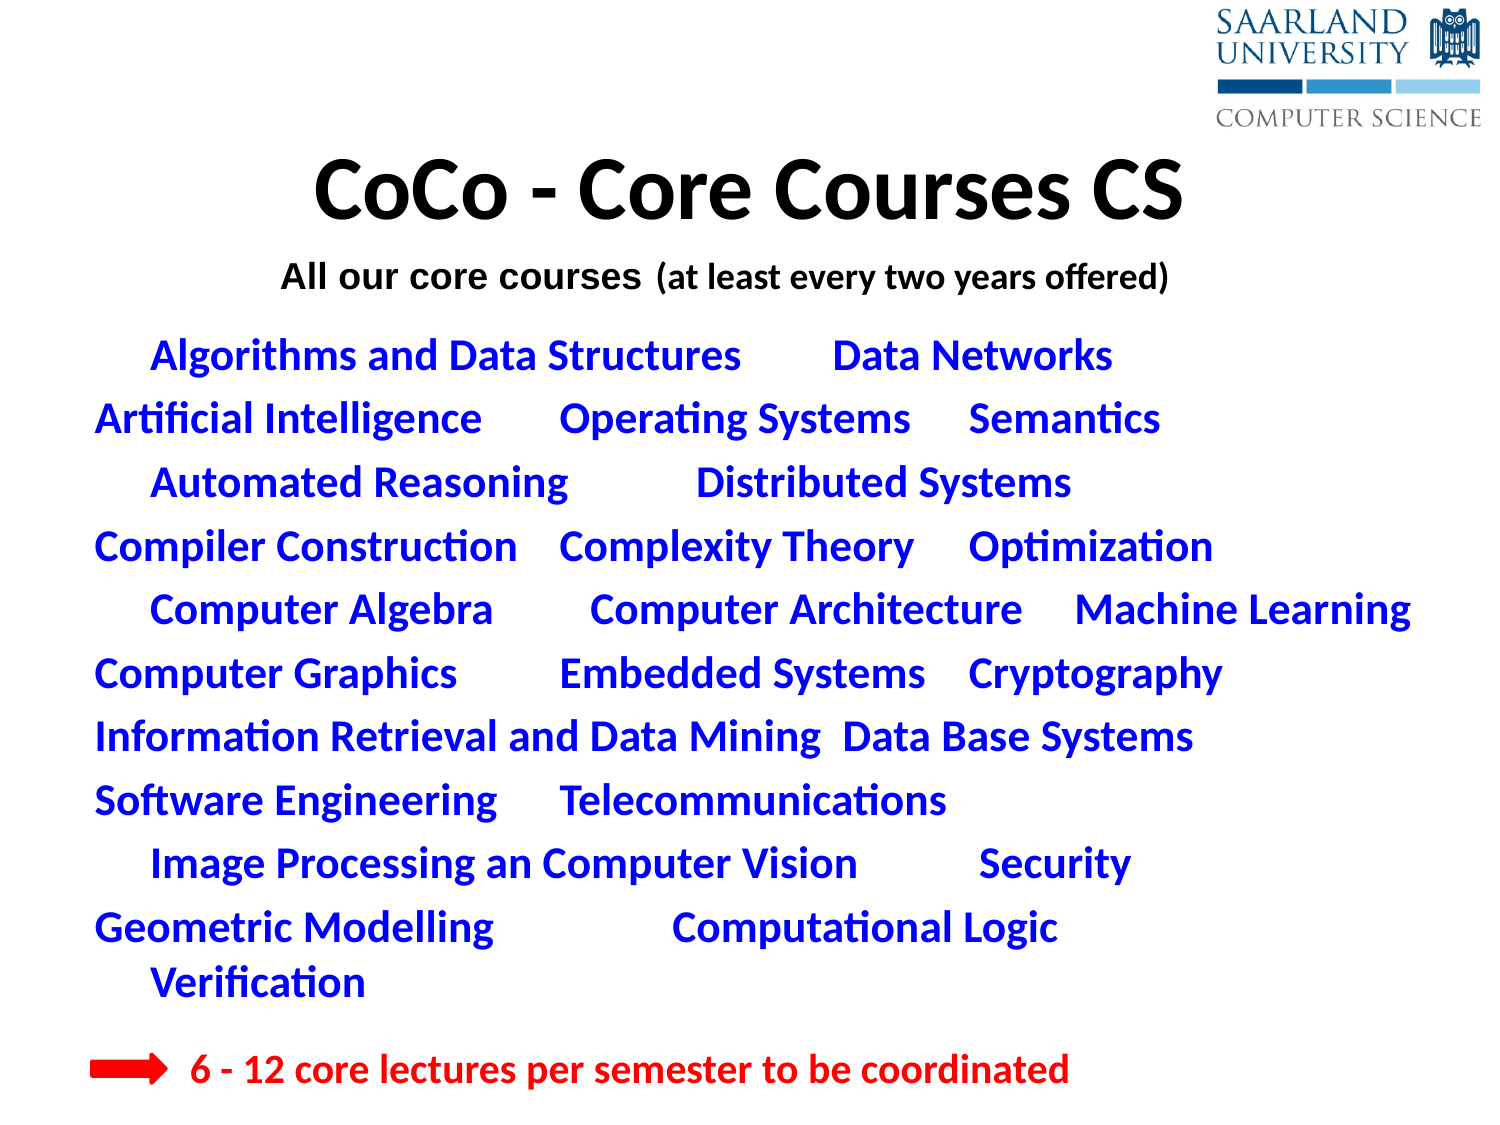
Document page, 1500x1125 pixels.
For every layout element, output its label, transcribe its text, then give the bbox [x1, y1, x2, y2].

list Algorithms and Data Structures Data Networks Artificial Intelligence Operating Systems Semantics Automated Reasoning Distributed Systems Compiler Construction Complexity Theory Optimization Computer Algebra Computer Architecture Machine Learning Computer Graphics Embedded Systems Cryptography Information Retrieval and Data Mining Data Base Systems Software Engineering Telecommunications Image Processing an Computer Vision Security Geometric Modelling Computational Logic Verification [79, 317, 1430, 1060]
text_box 6 - 12 core lectures per semester to be coordinated [175, 1034, 1087, 1100]
text_box [90, 1052, 168, 1085]
text_box All our core courses (at least every two years offered) [265, 223, 1186, 309]
picture [1215, 0, 1500, 134]
title CoCo - Core Courses CS [75, 88, 1425, 277]
